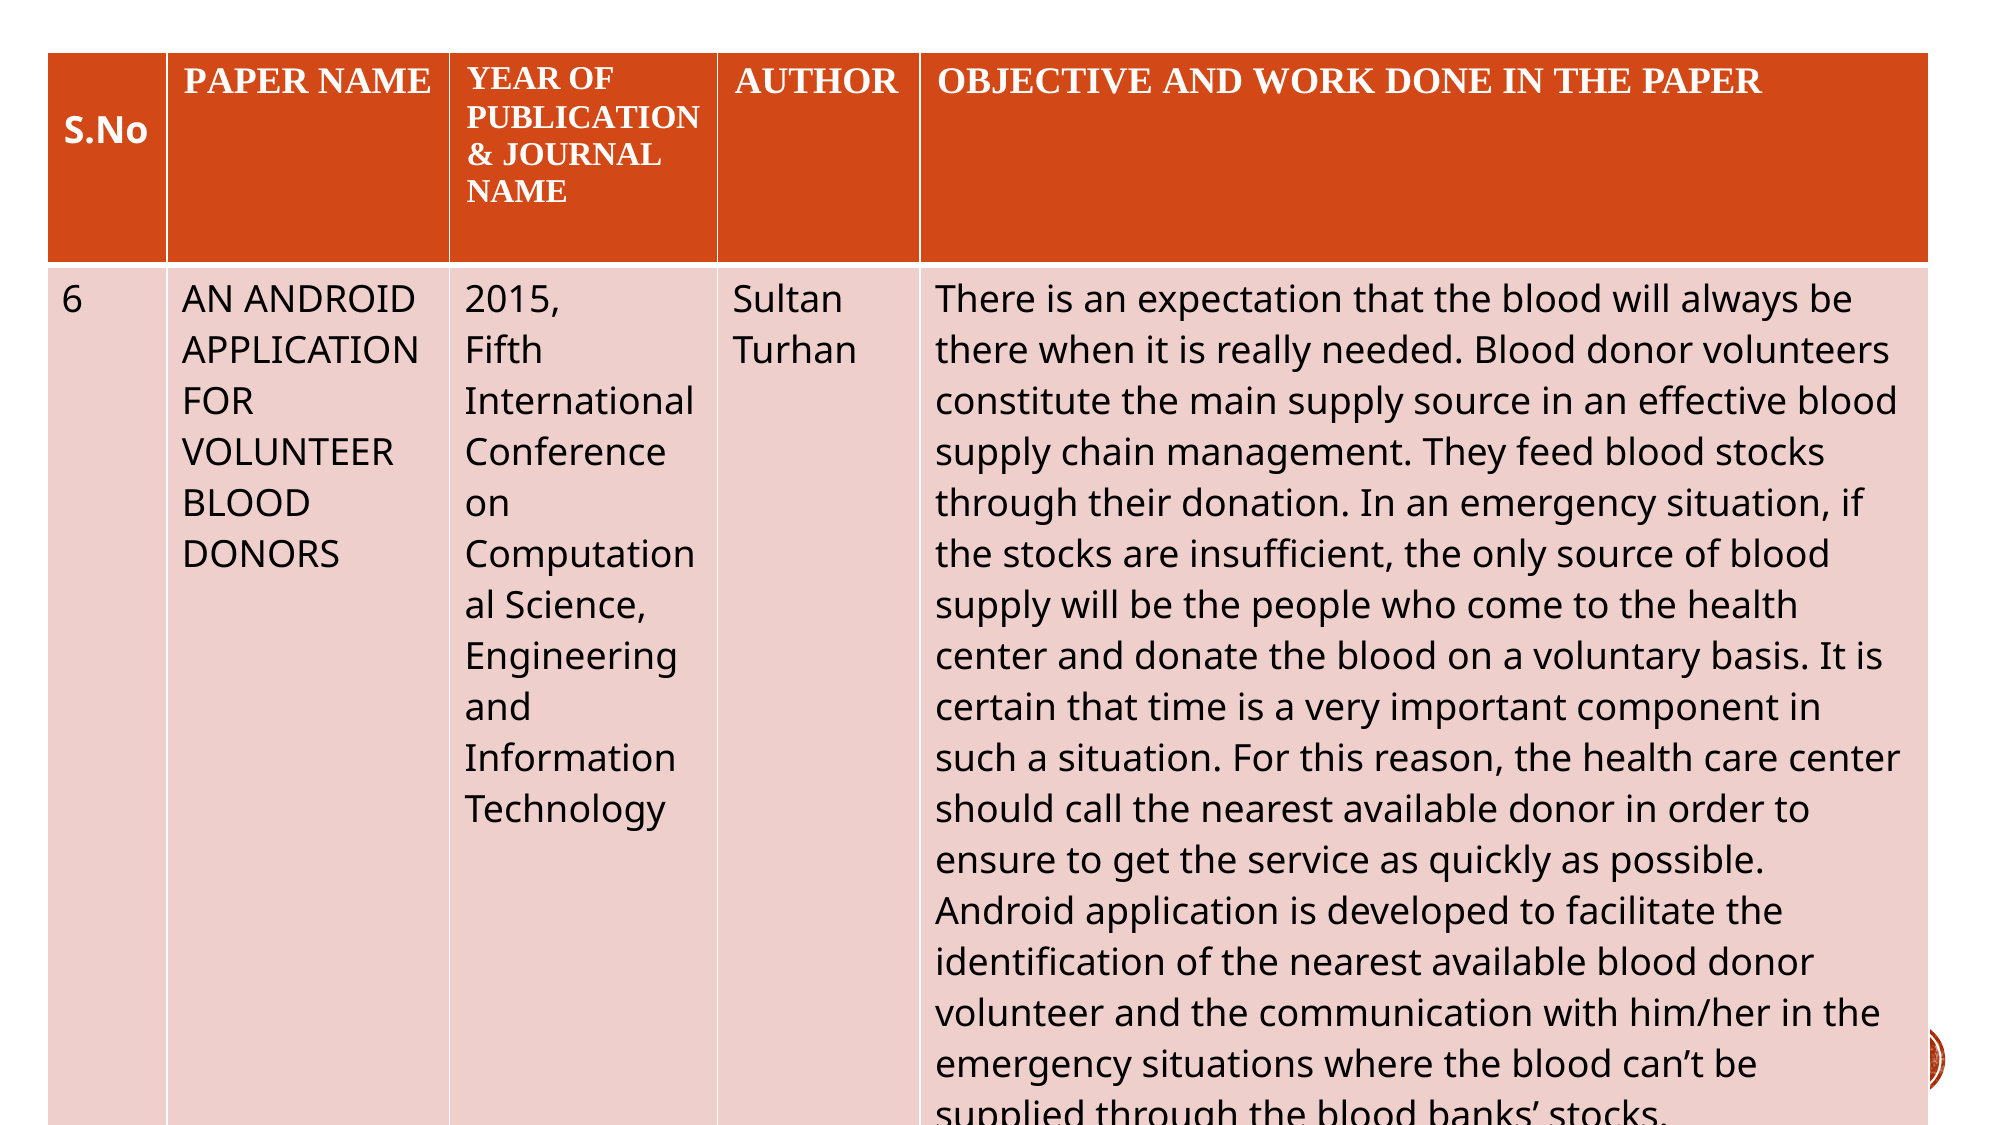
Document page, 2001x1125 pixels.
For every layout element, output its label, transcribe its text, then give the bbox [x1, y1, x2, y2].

table_cell There is an expectation that the blood will always be there when it is really needed. Blood donor volunteers constitute the main supply source in an effective blood supply chain management. They feed blood stocks through their donation. In an emergency situation, if the stocks are insufficient, the only source of blood supply will be the people who come to the health center and donate the blood on a voluntary basis. It is certain that time is a very important component in such a situation. For this reason, the health care center should call the nearest available donor in order to ensure to get the service as quickly as possible. Android application is developed to facilitate the identification of the nearest available blood donor volunteer and the communication with him/her in the emergency situations where the blood can’t be supplied through the blood banks’ stocks. [921, 268, 1928, 1125]
table_header AUTHOR [718, 53, 919, 262]
table_cell 6 [48, 268, 166, 1125]
table_header YEAR OF PUBLICATION & JOURNAL NAME [450, 53, 717, 262]
table_cell AN ANDROID APPLICATION FOR VOLUNTEER BLOOD DONORS [168, 268, 449, 1125]
table_cell 2015, Fifth International Conference on Computational Science, Engineering and Information Technology [450, 268, 717, 1125]
table_header OBJECTIVE AND WORK DONE IN THE PAPER [921, 53, 1928, 262]
table_cell Sultan Turhan [718, 268, 919, 1125]
table_header PAPER NAME [168, 53, 449, 262]
table_header S.No [48, 53, 166, 262]
